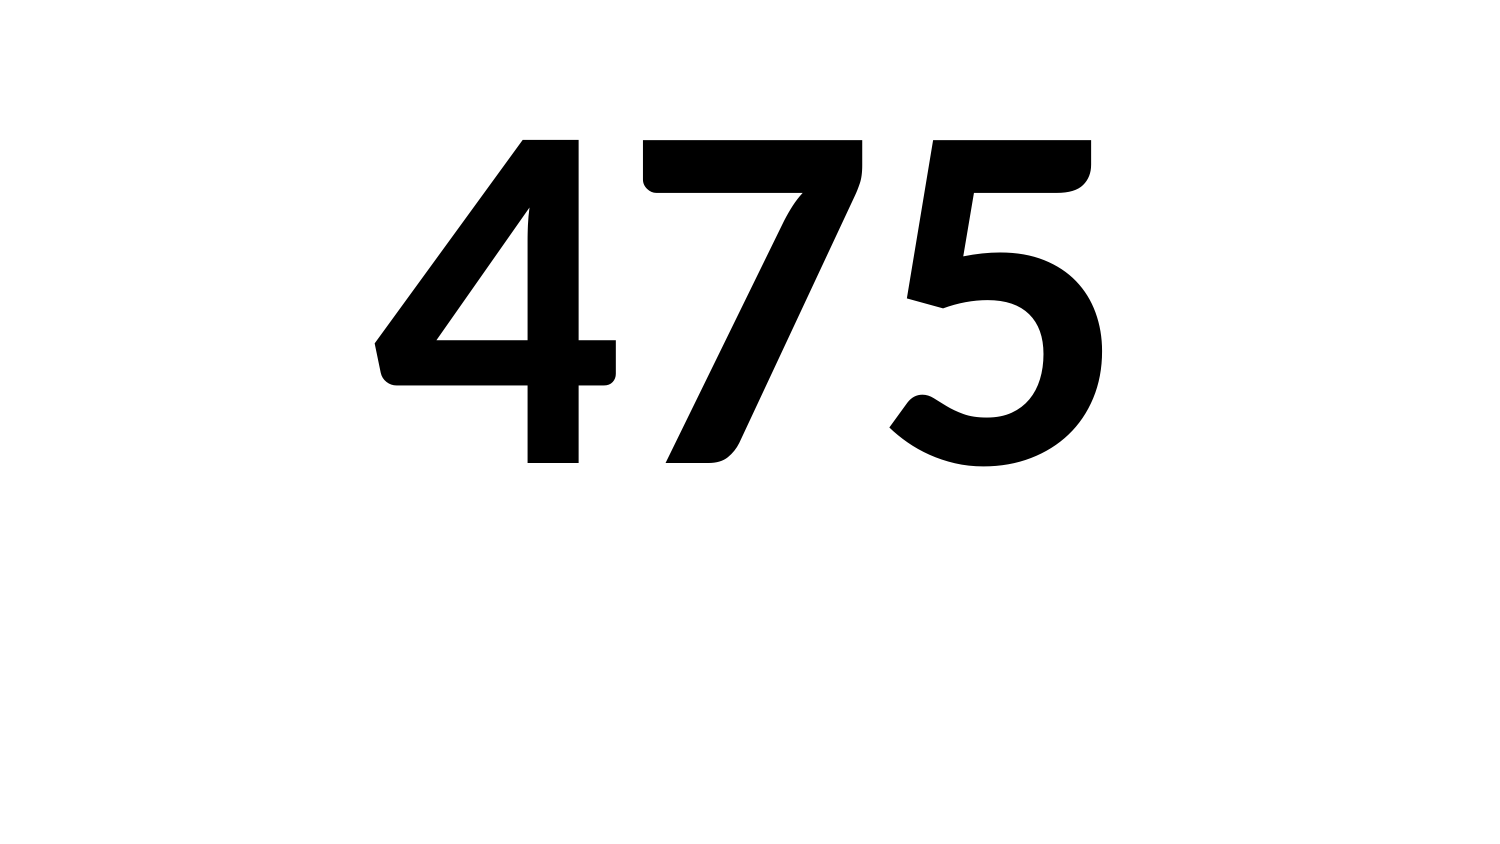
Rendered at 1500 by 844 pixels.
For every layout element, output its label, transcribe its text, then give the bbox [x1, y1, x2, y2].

title 475 [112, 173, 1388, 355]
